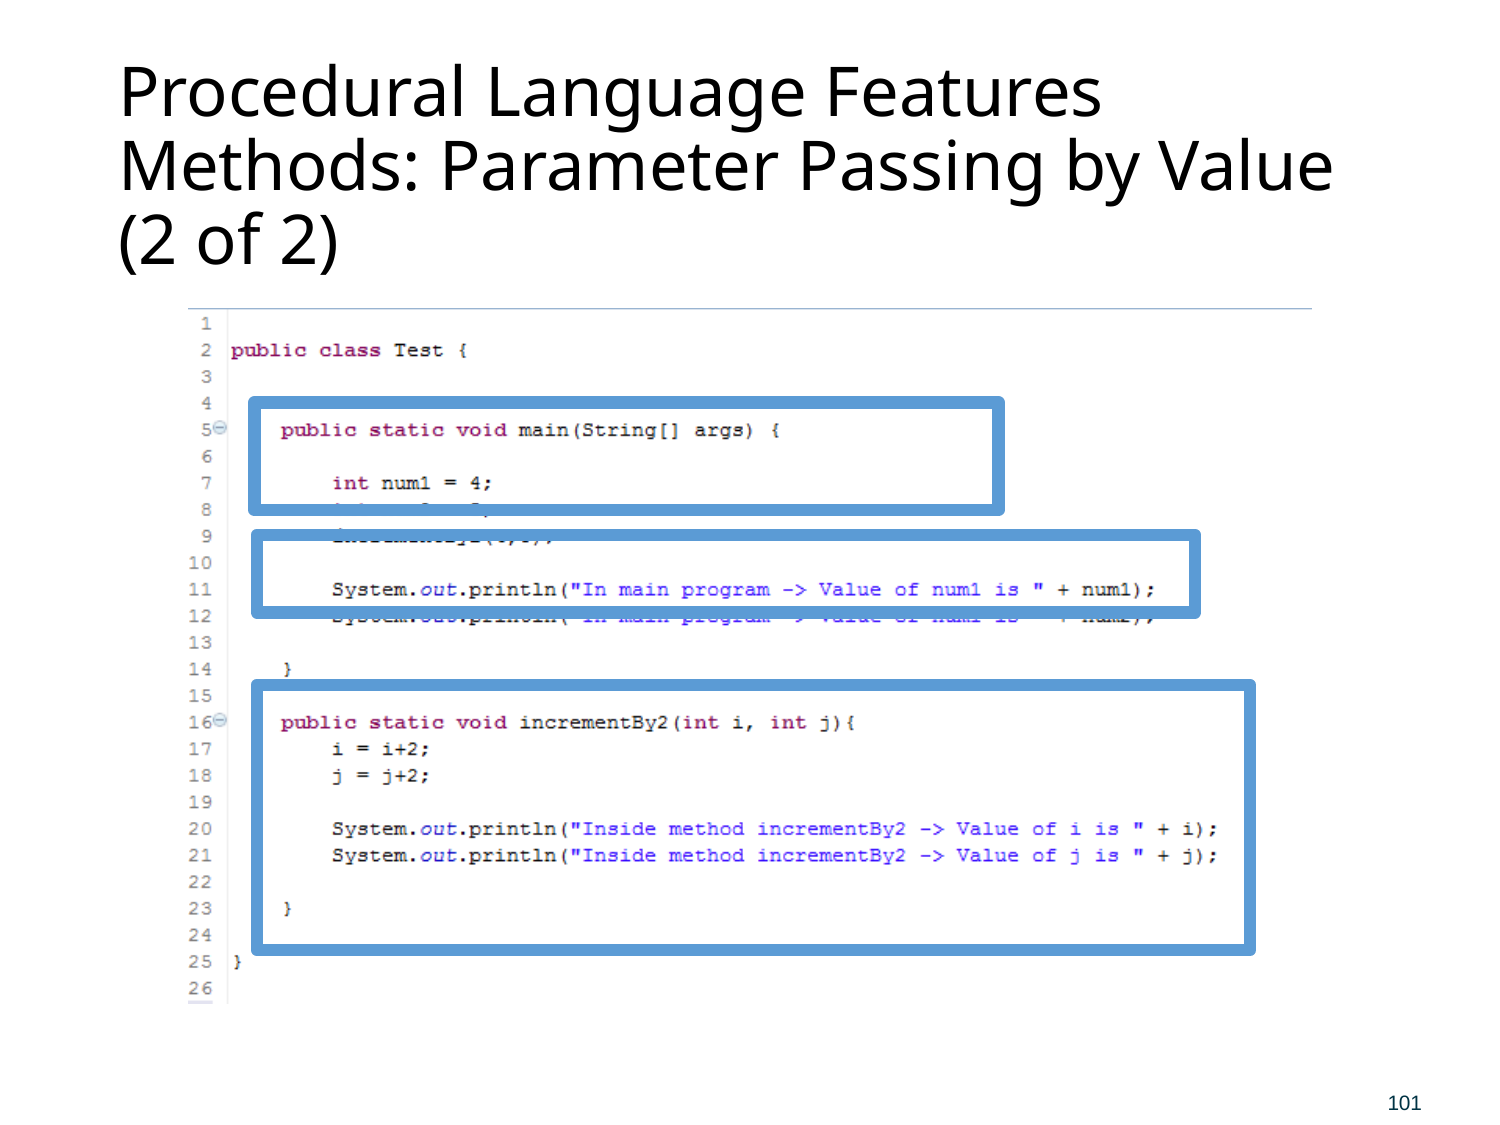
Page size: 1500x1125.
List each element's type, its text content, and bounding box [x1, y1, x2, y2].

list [188, 308, 1312, 1004]
title Procedural Language Features Methods: Parameter Passing by Value (2 of 2) [103, 59, 1397, 278]
text_box 101 [1387, 1072, 1492, 1115]
